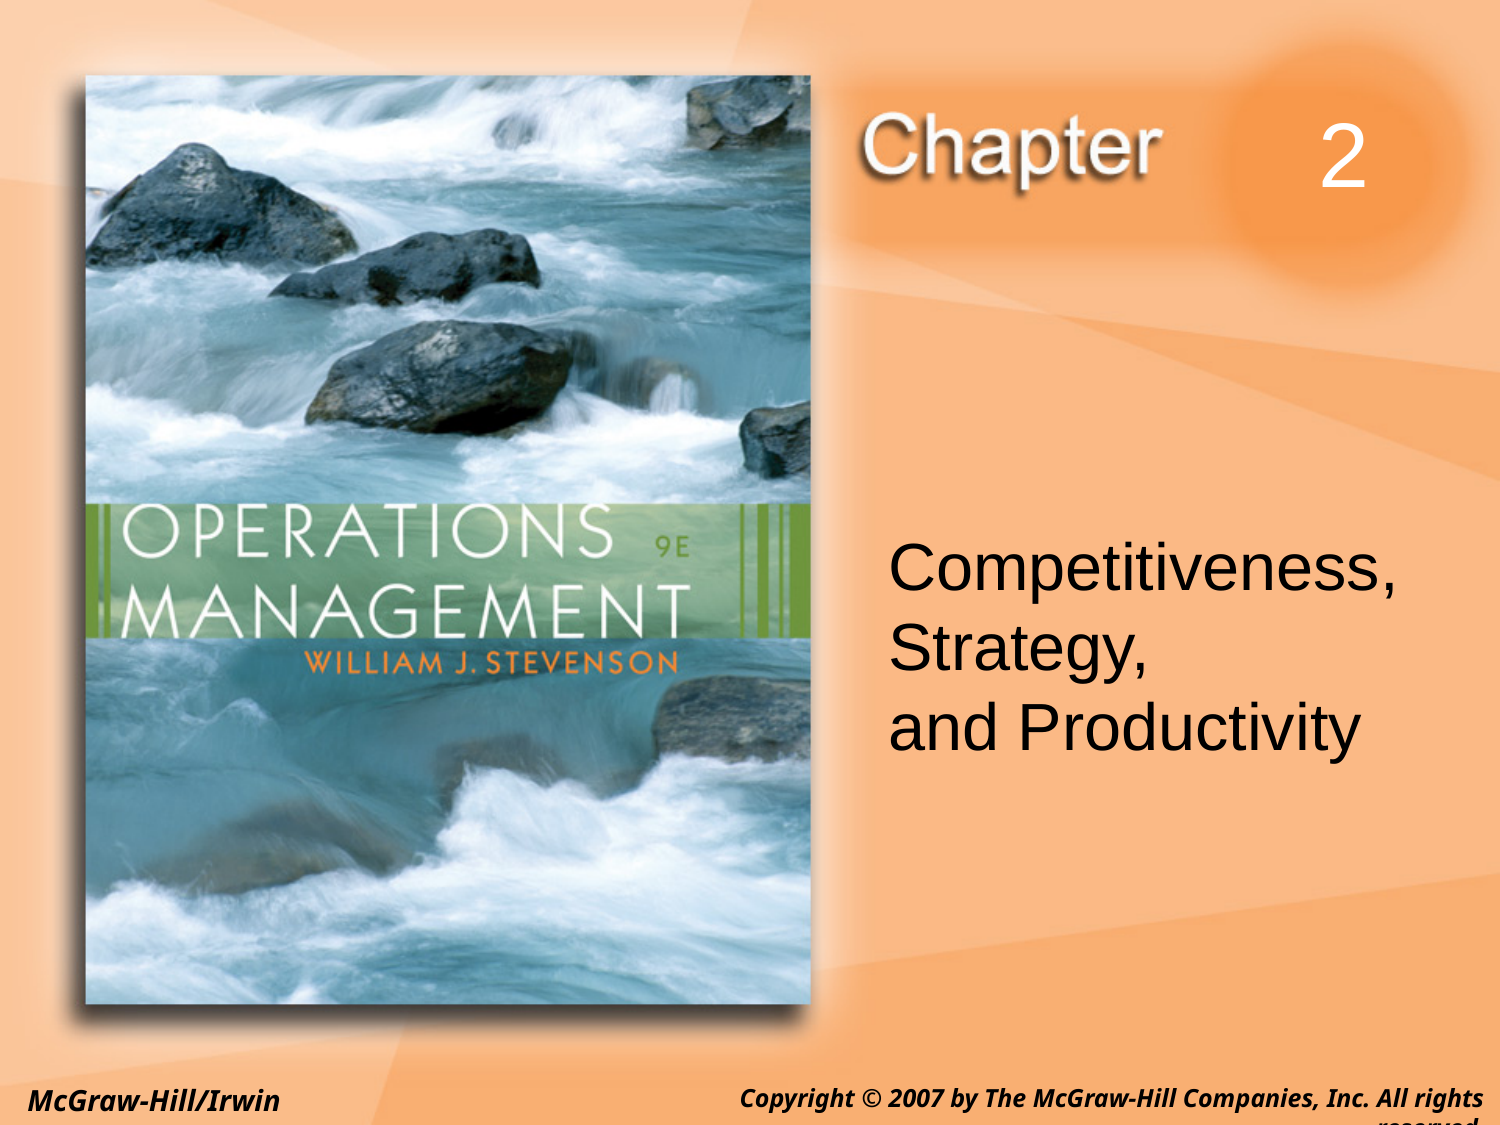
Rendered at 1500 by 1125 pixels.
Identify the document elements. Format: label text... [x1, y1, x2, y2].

title 2 [1224, 30, 1463, 272]
picture [0, 0, 1500, 1125]
subtitle Competitiveness, Strategy, and Productivity [825, 275, 1463, 1013]
